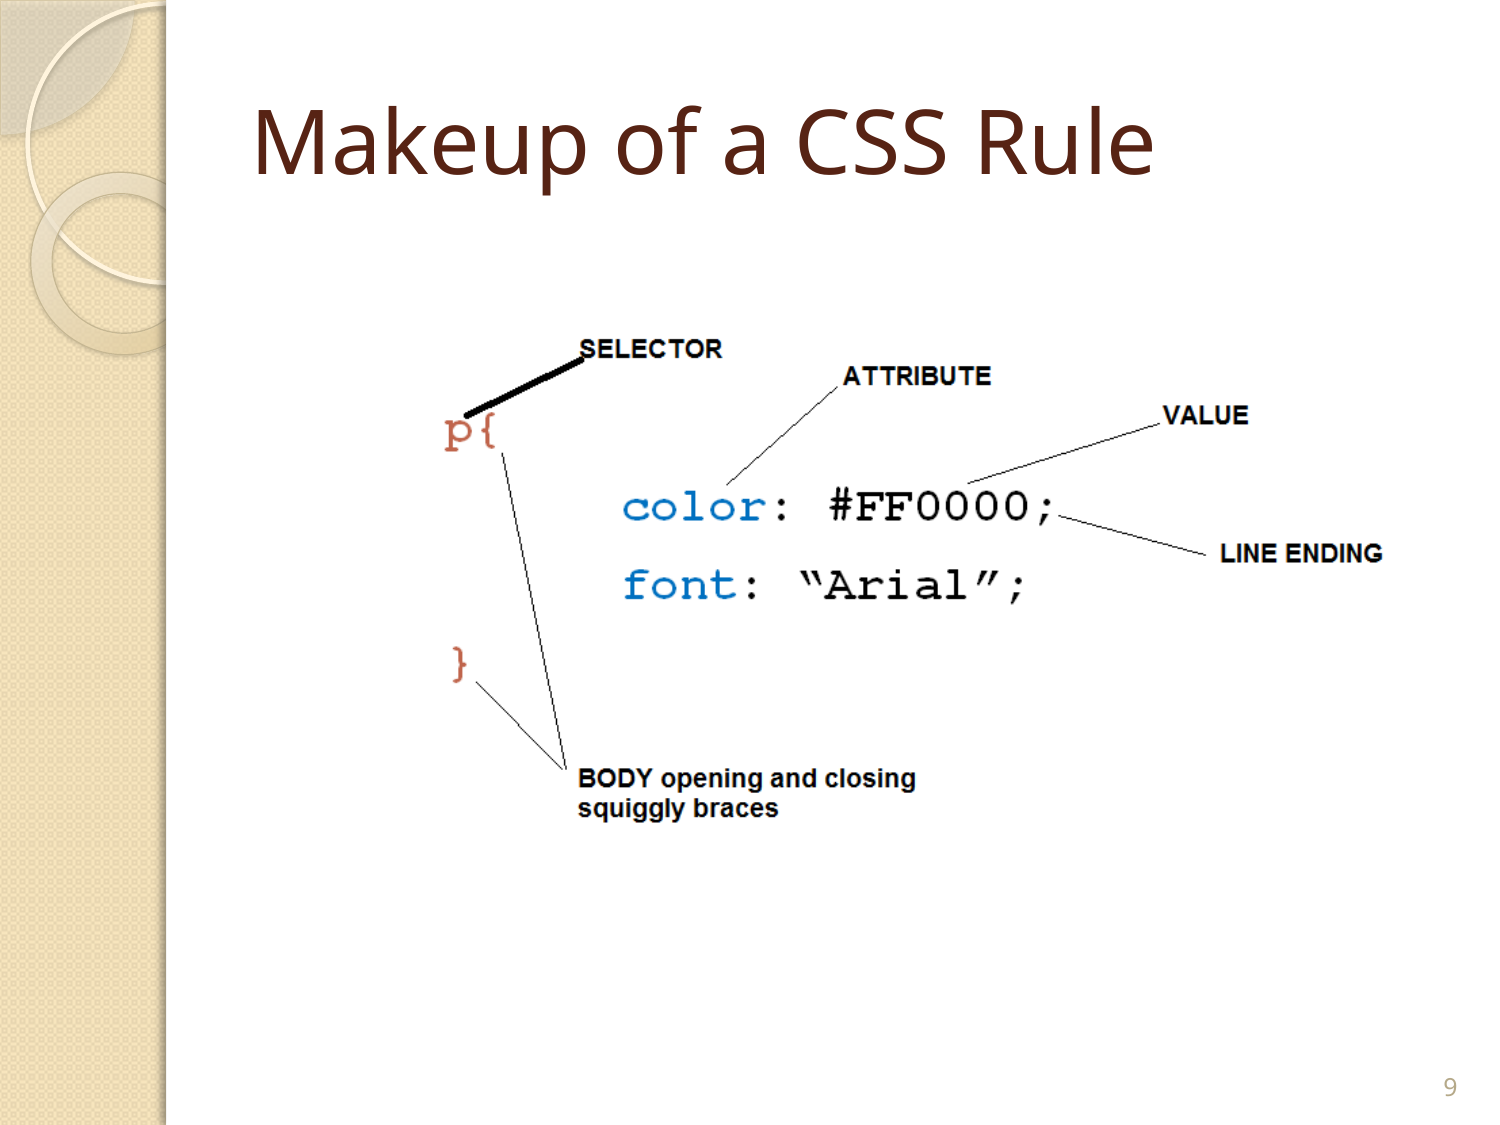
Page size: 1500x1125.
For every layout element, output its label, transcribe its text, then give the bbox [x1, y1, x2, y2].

title Makeup of a CSS Rule [235, 45, 1466, 233]
slide_number 9 [1413, 1034, 1488, 1113]
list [235, 281, 1412, 951]
